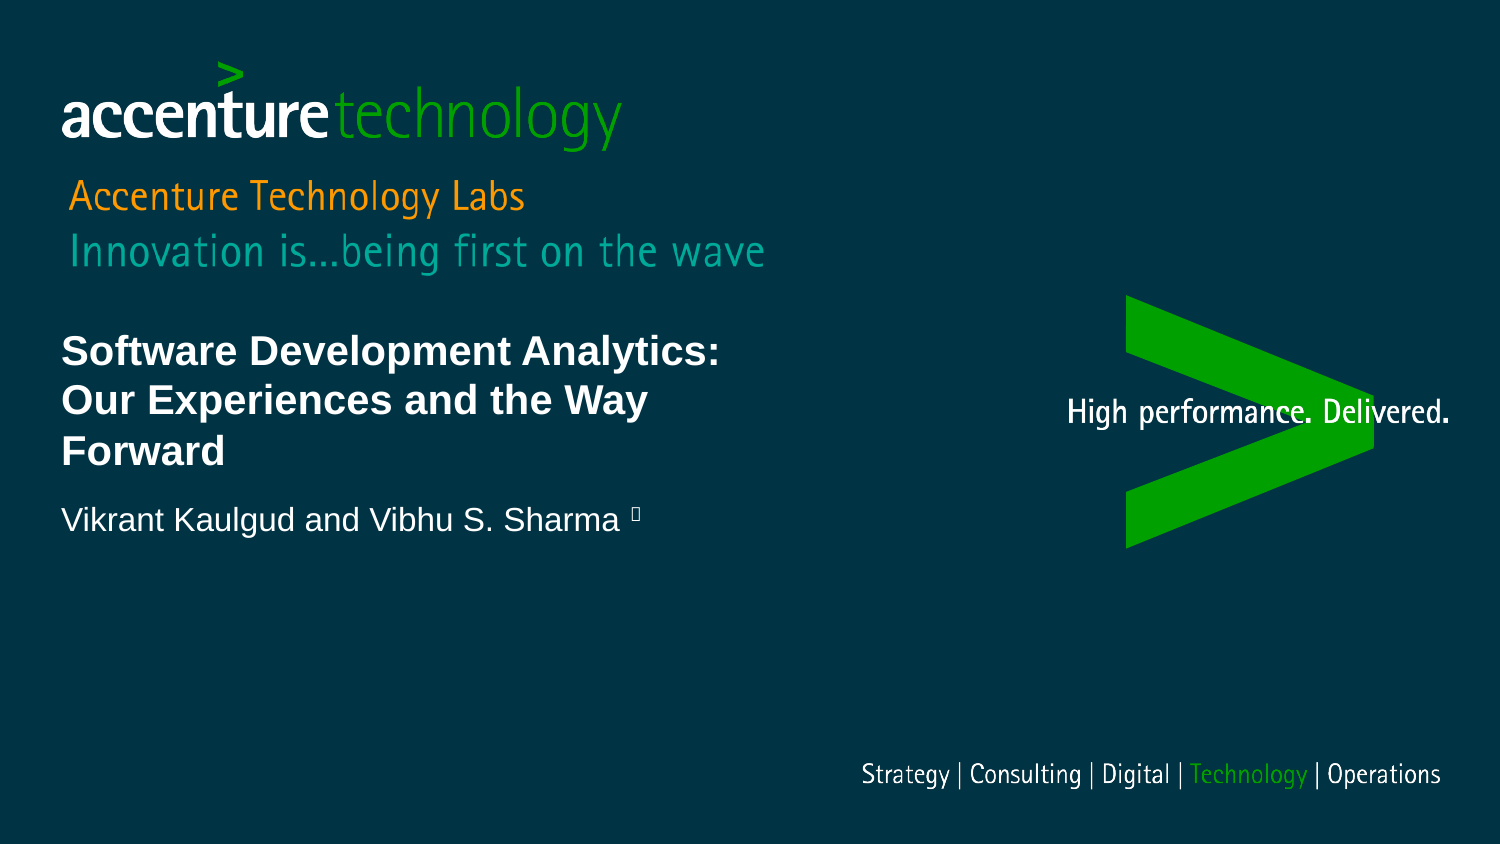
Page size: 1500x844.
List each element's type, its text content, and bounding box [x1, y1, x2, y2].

picture [247, 103, 274, 137]
picture [156, 244, 169, 266]
picture [90, 244, 100, 266]
picture [1097, 406, 1104, 422]
picture [421, 244, 430, 266]
picture [211, 189, 219, 209]
picture [1172, 406, 1179, 422]
list Vikrant Kaulgud and Vibhu S. Sharma  [61, 498, 772, 575]
picture [618, 234, 622, 266]
picture [915, 772, 924, 777]
picture [418, 87, 441, 137]
picture [403, 189, 417, 219]
picture [124, 102, 152, 138]
picture [1247, 398, 1385, 430]
picture [93, 102, 121, 138]
picture [455, 181, 468, 209]
picture [351, 189, 367, 210]
picture [471, 189, 485, 210]
picture [251, 244, 261, 266]
picture [251, 181, 268, 209]
picture [344, 234, 359, 266]
picture [365, 244, 381, 266]
picture [63, 102, 89, 137]
picture [1246, 406, 1256, 423]
picture [182, 245, 188, 266]
picture [246, 244, 251, 266]
picture [1098, 407, 1109, 429]
picture [484, 244, 488, 266]
picture [113, 189, 127, 210]
picture [726, 244, 743, 266]
picture [1403, 407, 1410, 422]
picture [85, 244, 89, 266]
picture [399, 244, 414, 266]
picture [691, 244, 700, 266]
picture [109, 244, 124, 266]
picture [301, 102, 328, 137]
picture [382, 189, 398, 210]
picture [331, 189, 344, 209]
picture [1427, 399, 1439, 423]
picture [511, 189, 523, 210]
picture [98, 206, 109, 210]
picture [222, 243, 240, 266]
picture [280, 102, 298, 137]
picture [423, 190, 438, 212]
picture [600, 239, 612, 266]
picture [529, 102, 556, 137]
picture [132, 189, 146, 210]
picture [705, 243, 720, 266]
picture [1144, 767, 1150, 781]
picture [1222, 406, 1242, 422]
picture [563, 102, 587, 151]
picture [906, 767, 912, 780]
picture [422, 244, 437, 275]
picture [156, 102, 183, 138]
picture [497, 244, 508, 255]
picture [1157, 406, 1168, 423]
picture [1191, 764, 1200, 782]
picture [1114, 399, 1125, 422]
picture [673, 244, 677, 256]
picture [174, 243, 184, 249]
picture [1104, 764, 1111, 783]
picture [195, 239, 206, 266]
picture [219, 63, 243, 86]
picture [223, 189, 237, 210]
picture [1388, 406, 1399, 423]
picture [640, 244, 655, 266]
picture [173, 256, 183, 266]
picture [1141, 406, 1153, 429]
picture [309, 181, 323, 209]
picture [1193, 406, 1207, 423]
picture [571, 244, 581, 266]
picture [271, 189, 285, 210]
picture [188, 190, 202, 210]
picture [450, 102, 473, 137]
picture [747, 244, 763, 266]
picture [542, 243, 560, 266]
picture [1042, 767, 1048, 780]
picture [1358, 772, 1366, 779]
picture [1413, 406, 1424, 423]
picture [1182, 399, 1193, 422]
picture [153, 189, 167, 209]
title Software Development Analytics: Our Experiences and the Way Forward [61, 316, 772, 474]
picture [172, 184, 184, 210]
picture [1390, 767, 1396, 780]
picture [566, 244, 571, 266]
picture [357, 102, 381, 138]
picture [1202, 771, 1211, 780]
picture [1070, 399, 1085, 422]
picture [455, 234, 469, 266]
picture [482, 102, 509, 137]
picture [677, 244, 691, 266]
picture [70, 181, 91, 209]
picture [594, 103, 621, 150]
picture [877, 767, 883, 781]
picture [336, 94, 353, 138]
picture [1211, 407, 1218, 422]
picture [387, 102, 410, 138]
picture [491, 181, 506, 210]
picture [96, 189, 110, 205]
picture [514, 239, 526, 266]
picture [218, 92, 242, 138]
picture [622, 244, 633, 266]
picture [292, 244, 305, 266]
picture [131, 244, 148, 266]
picture [189, 102, 215, 137]
picture [497, 255, 510, 266]
picture [289, 189, 303, 210]
